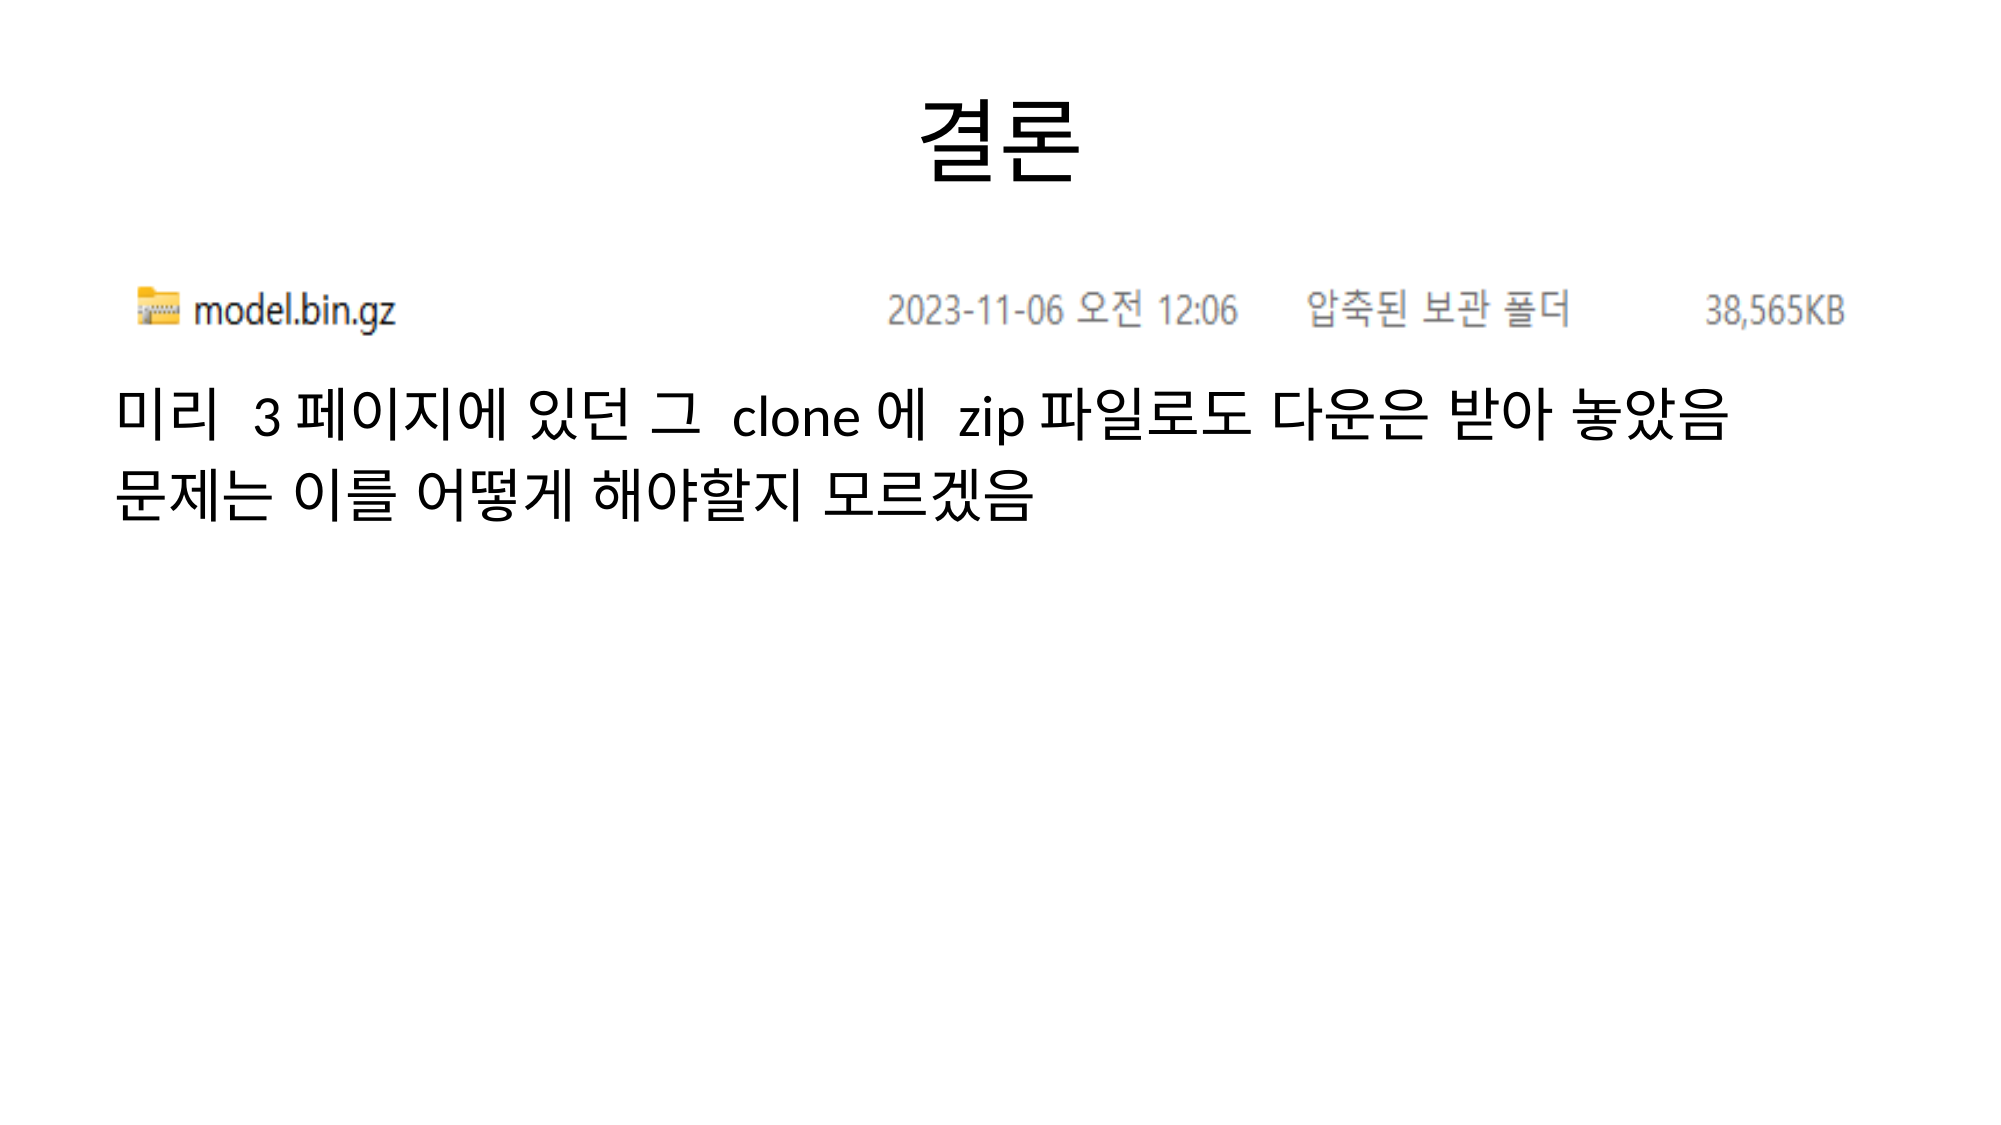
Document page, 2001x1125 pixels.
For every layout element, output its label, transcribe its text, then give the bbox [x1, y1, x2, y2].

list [99, 257, 1901, 344]
list 미리 3페이지에 있던 그 clone에 zip파일로도 다운은 받아 놓았음 문제는 이를 어떻게 해야할지 모르겠음 [99, 370, 1900, 1005]
title 결론 [99, 45, 1900, 233]
